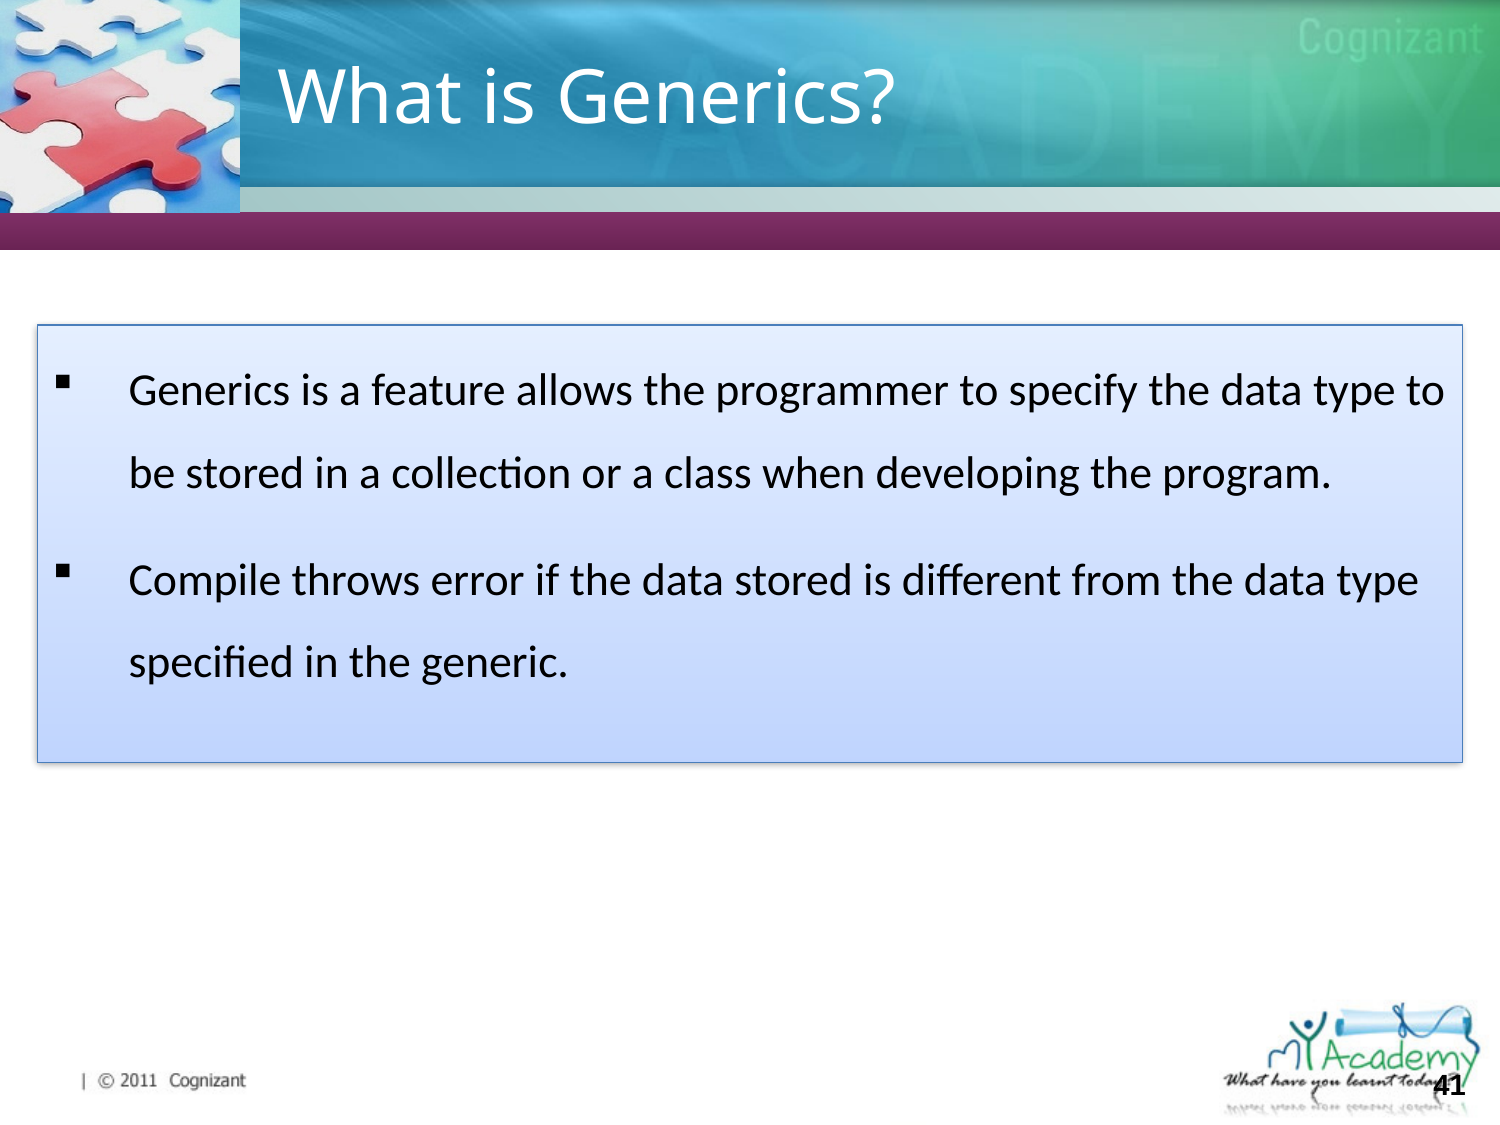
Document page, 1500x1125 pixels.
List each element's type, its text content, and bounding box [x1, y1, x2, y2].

picture [0, 250, 1500, 1125]
slide_number 41 [1418, 1059, 1492, 1112]
picture [0, 0, 262, 213]
text_box Generics is a feature allows the programmer to specify the data type to be stored in a collection or a class when developing the program. Compile throws error if the data stored is different from the data type specified in the generic. [37, 324, 1463, 763]
title What is Generics? [262, 0, 1500, 188]
